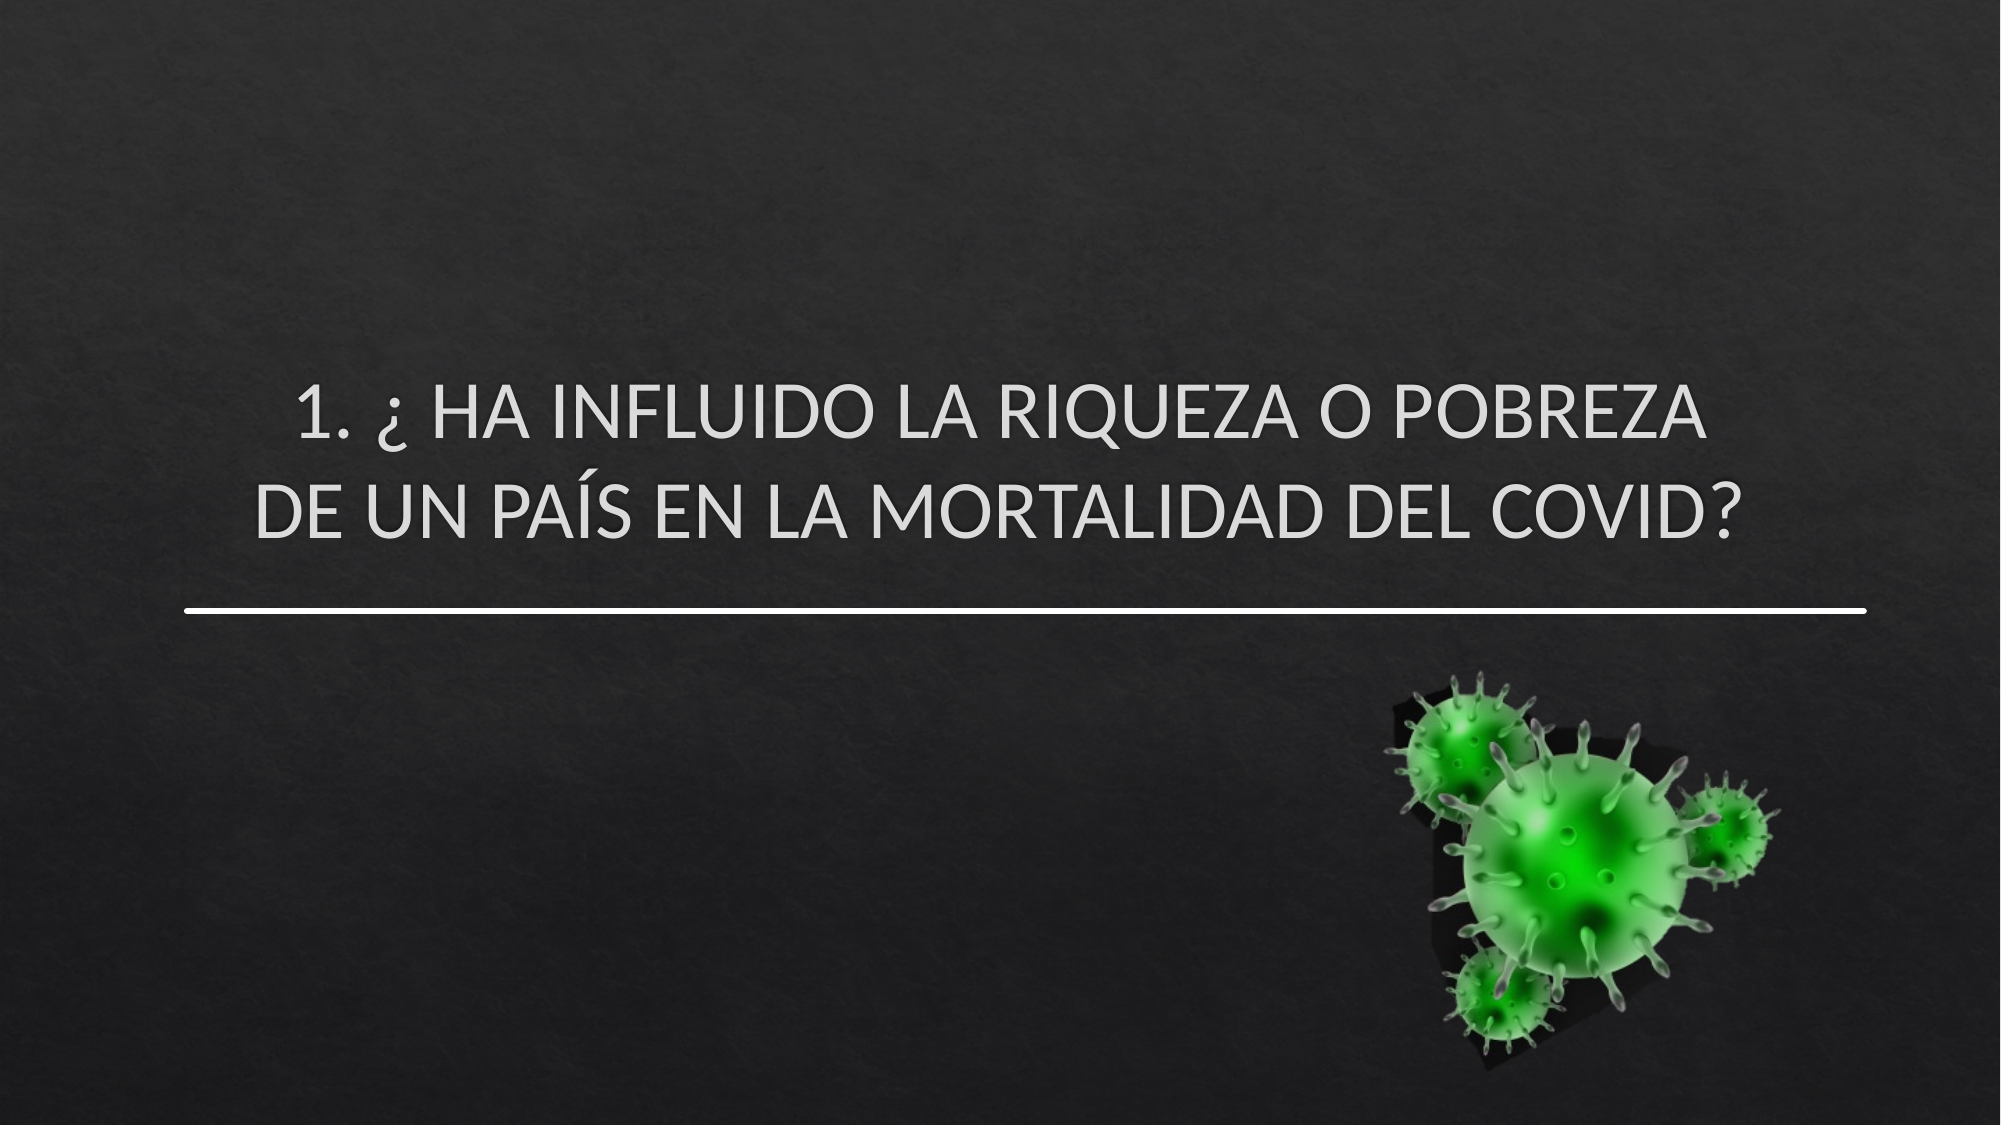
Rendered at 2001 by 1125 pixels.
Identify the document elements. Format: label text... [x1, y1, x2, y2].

title 1. ¿ HA INFLUIDO LA RIQUEZA O POBREZA DE UN PAÍS EN LA MORTALIDAD DEL COVID? [225, 262, 1775, 563]
picture [1338, 614, 2000, 1111]
